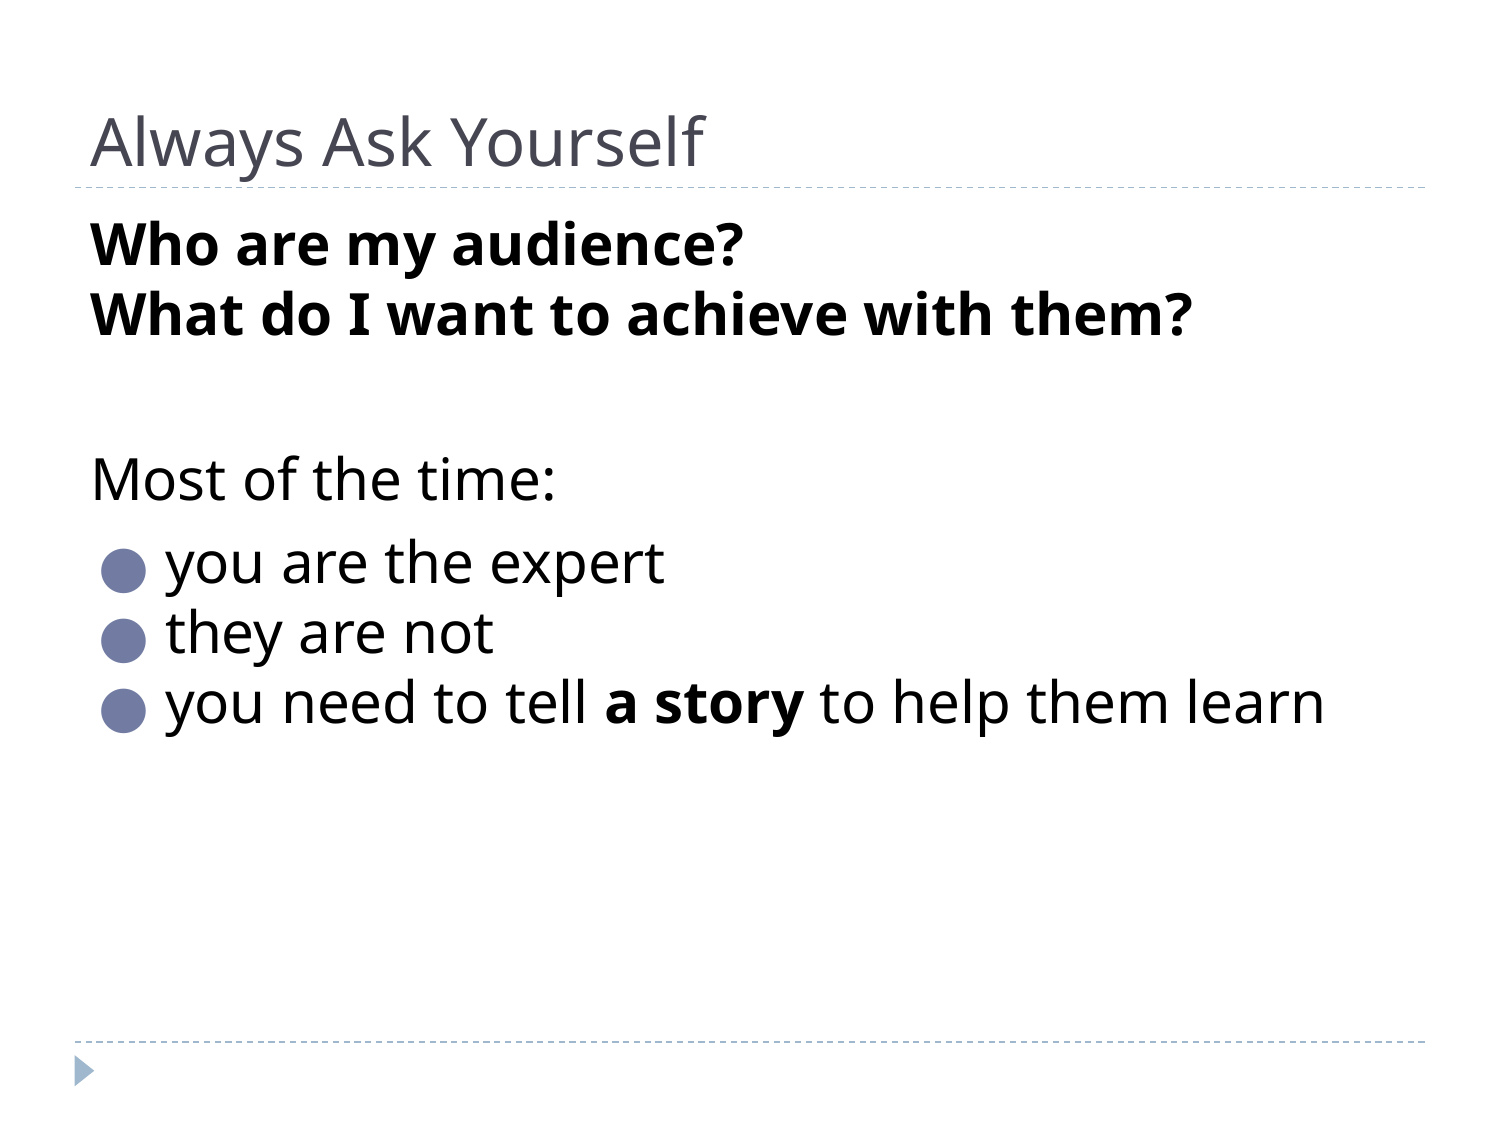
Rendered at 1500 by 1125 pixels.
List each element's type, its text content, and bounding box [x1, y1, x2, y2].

title Always Ask Yourself [75, 24, 1425, 188]
list Who are my audience? What do I want to achieve with them? Most of the time: you are the expert they are not you need to tell a story to help them learn [75, 200, 1425, 1010]
